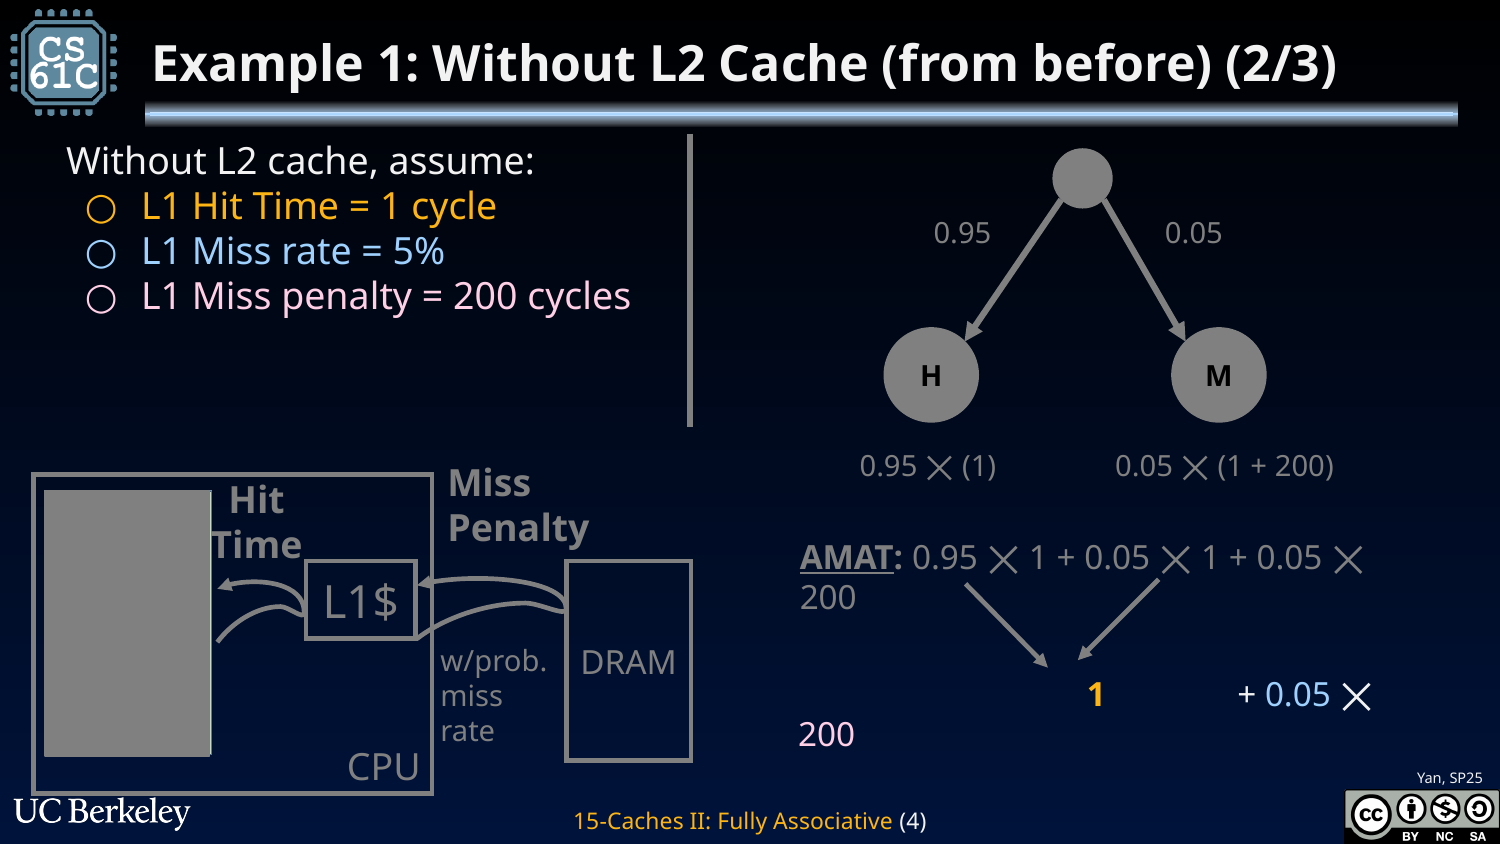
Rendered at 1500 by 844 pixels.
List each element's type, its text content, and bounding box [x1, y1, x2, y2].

text_box DRAM [566, 560, 692, 761]
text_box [883, 147, 1285, 423]
text_box w/prob. miss rate [429, 636, 560, 753]
text_box AMAT: 0.95 ⨉ 1 + 0.05 ⨉ 1 + 0.05 ⨉ 200 [788, 530, 1440, 622]
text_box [965, 583, 1049, 668]
text_box CPU [33, 474, 432, 794]
picture [10, 9, 117, 116]
text_box [416, 576, 567, 639]
text_box 1 + 0.05 ⨉ 200 [786, 668, 1439, 760]
text_box Hit Time [191, 470, 322, 572]
picture [1344, 789, 1500, 844]
text_box 0.05 ⨉ (1 + 200) [1104, 441, 1387, 488]
text_box 0.95 ⨉ (1) [848, 441, 1054, 488]
picture [13, 797, 191, 831]
text_box L1$ [306, 560, 416, 639]
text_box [1077, 579, 1159, 661]
text_box [217, 578, 305, 643]
picture [43, 489, 212, 755]
list Without L2 cache, assume: L1 Hit Time = 1 cycle L1 Miss rate = 5% L1 Miss penalty = 200 cycles [51, 122, 703, 442]
text_box Miss Penalty [436, 453, 604, 555]
title Example 1: Without L2 Cache (from before) (2/3) [136, 16, 1449, 111]
